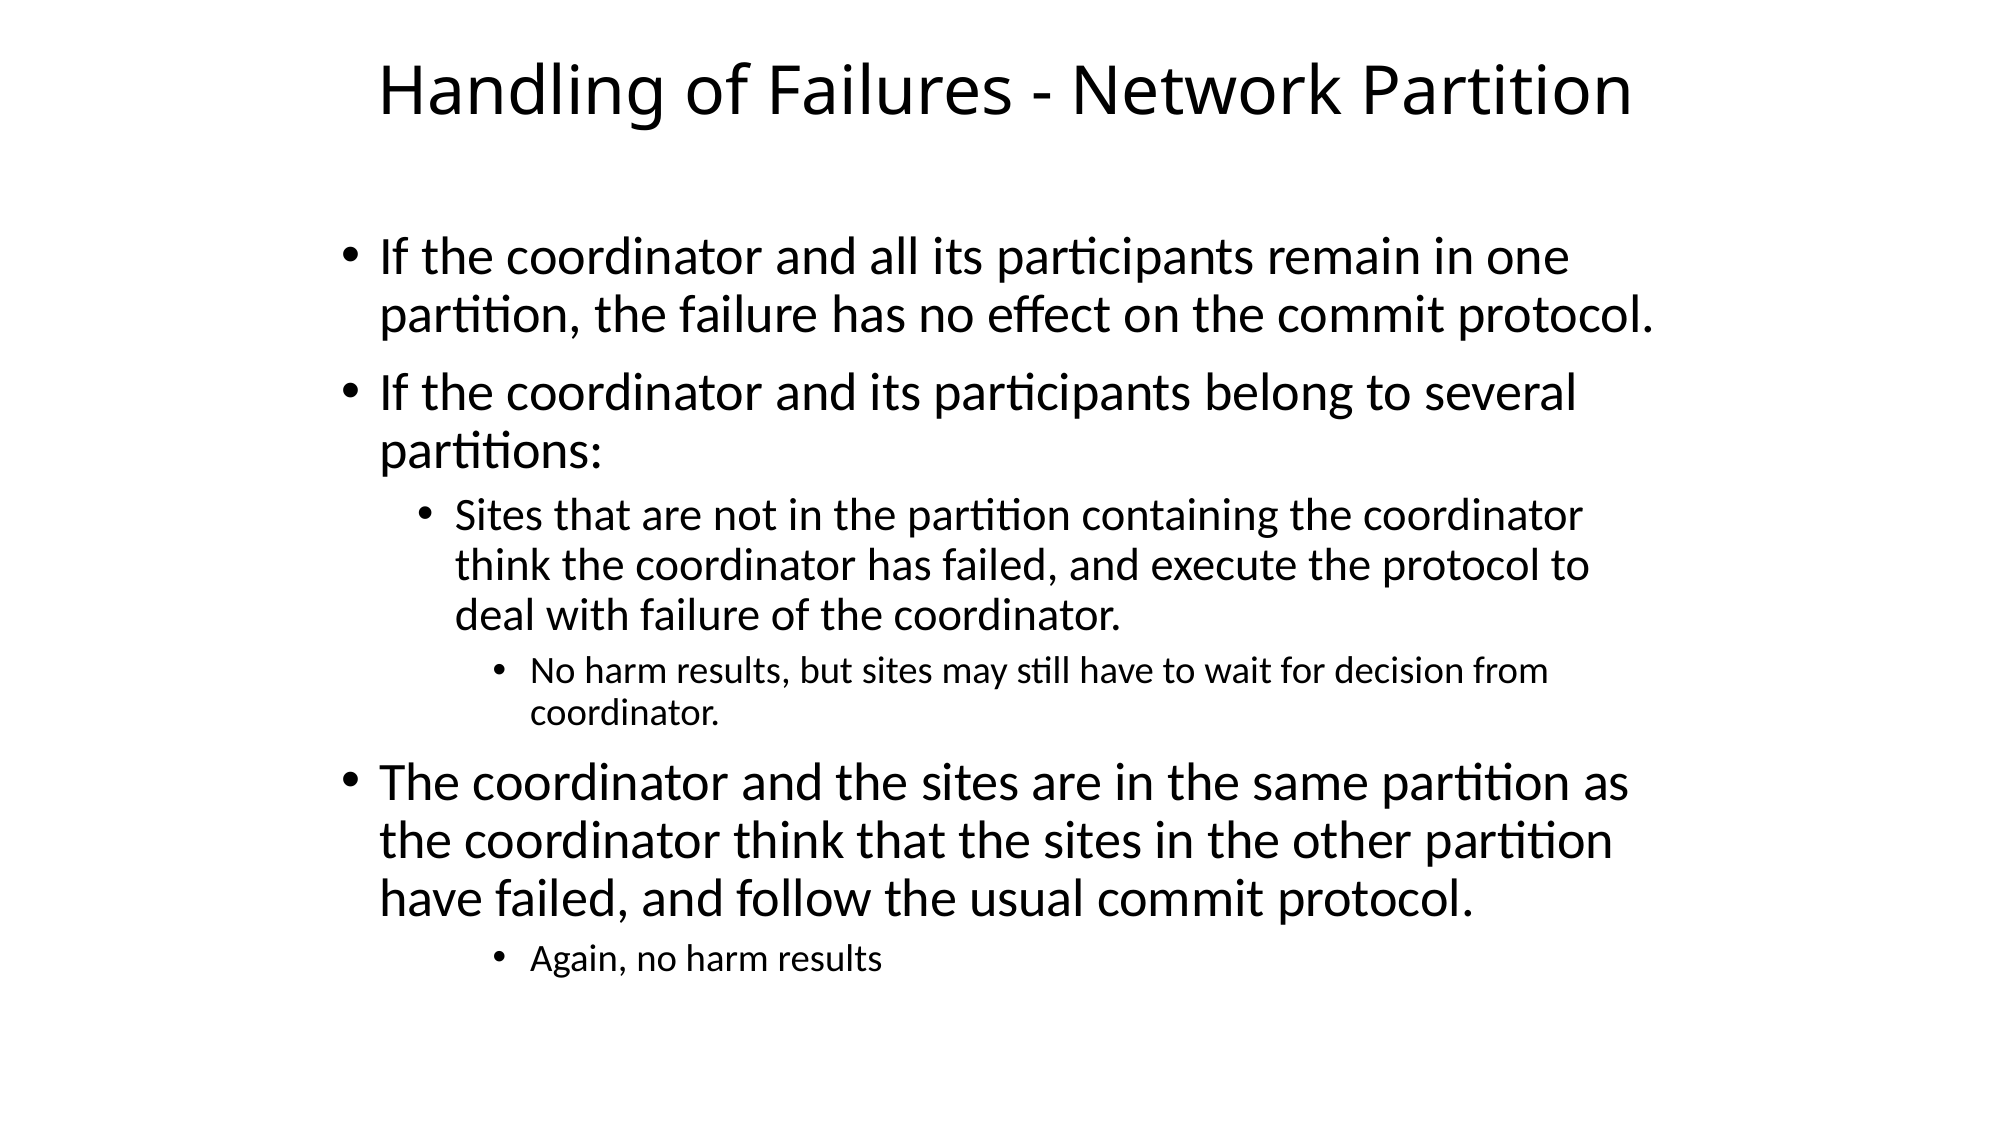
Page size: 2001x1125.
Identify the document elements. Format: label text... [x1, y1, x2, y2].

title Handling of Failures - Network Partition [362, 42, 1688, 143]
list If the coordinator and all its participants remain in one partition, the failure has no effect on the commit protocol. If the coordinator and its participants belong to several partitions: Sites that are not in the partition containing the coordinator think the coordinator has failed, and execute the protocol to deal with failure of the coordinator. No harm results, but sites may still have to wait for decision from coordinator. The coordinator and the sites are in the same partition as the coordinator think that the sites in the other partition have failed, and follow the usual commit protocol. Again, no harm results [326, 219, 1675, 1059]
